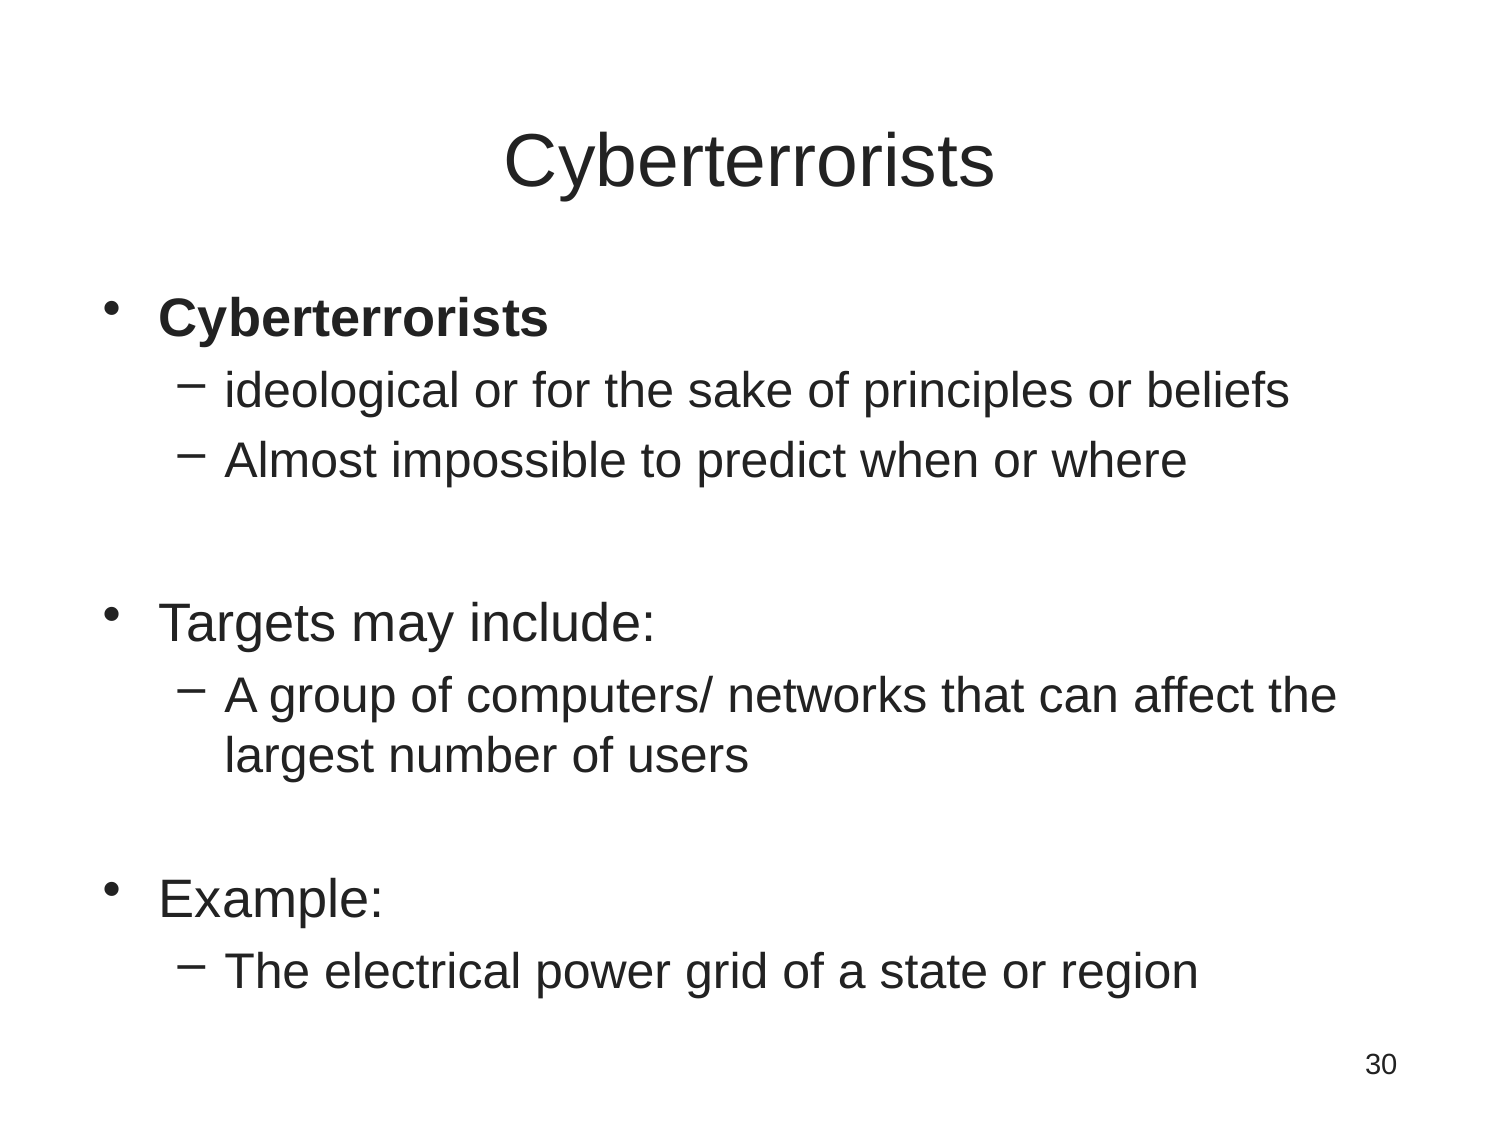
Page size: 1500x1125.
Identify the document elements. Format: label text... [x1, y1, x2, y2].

slide_number 30 [1324, 1037, 1413, 1101]
title Cyberterrorists [87, 62, 1413, 250]
list Cyberterrorists ideological or for the sake of principles or beliefs Almost impossible to predict when or where Targets may include: A group of computers/ networks that can affect the largest number of users Example: The electrical power grid of a state or region [87, 275, 1413, 1025]
